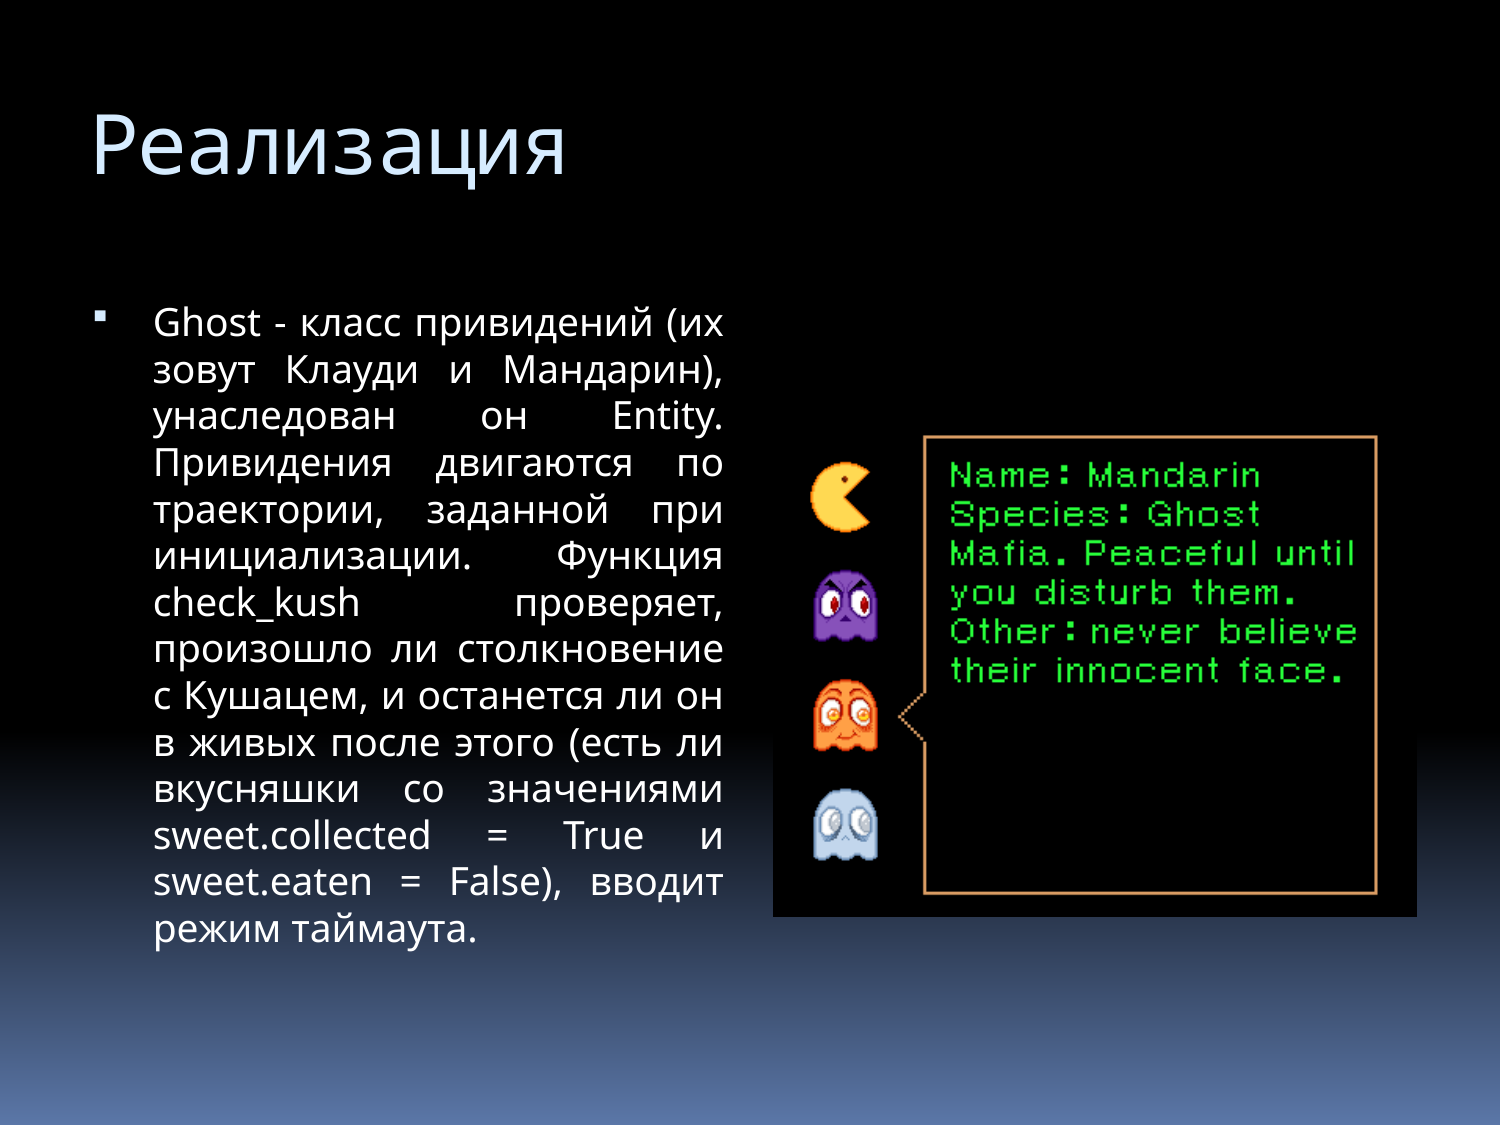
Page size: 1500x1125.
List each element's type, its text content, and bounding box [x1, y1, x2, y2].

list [773, 405, 1417, 918]
title Реализация [75, 83, 1425, 234]
list Ghost - класс привидений (их зовут Клауди и Мандарин), унаследован он Entity. Привидения двигаются по траектории, заданной при инициализации. Функция check_kush проверяет, произошло ли столкновение с Кушацем, и останется ли он в живых после этого (есть ли вкусняшки со значениями sweet.collected = True и sweet.eaten = False), вводит режим таймаута. [76, 290, 739, 1033]
